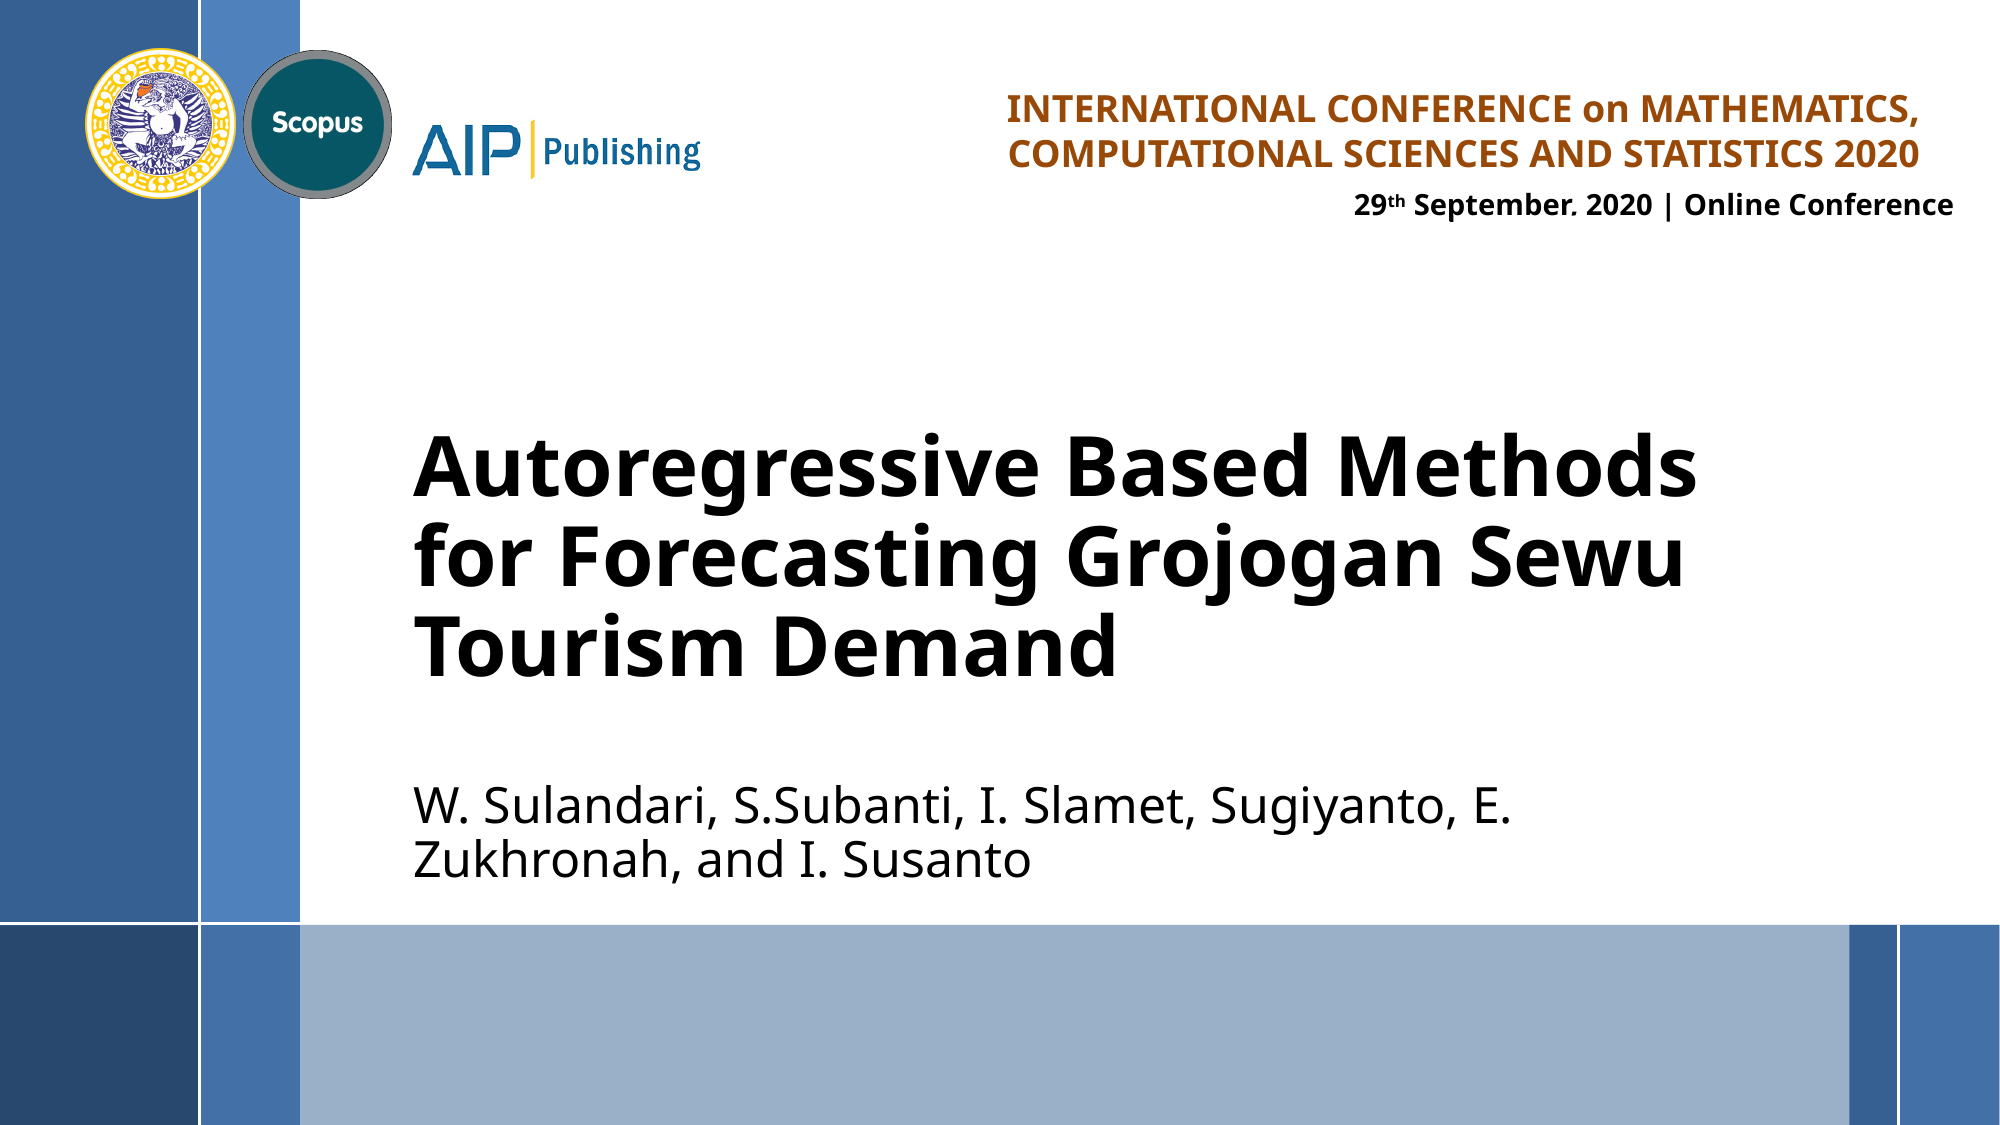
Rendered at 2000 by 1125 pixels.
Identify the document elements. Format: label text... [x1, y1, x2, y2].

title Application of Linear and Nonlinear Seasonal Autoregressive Based Methods for Forecasting Grojogan Sewu Tourism Demand [398, 262, 1765, 703]
subtitle W. Sulandari, S.Subanti, I. Slamet, Sugiyanto, E. Zukhronah, and I. Susanto [398, 712, 1632, 941]
picture [85, 48, 236, 199]
picture [397, 100, 723, 209]
picture [243, 50, 392, 199]
